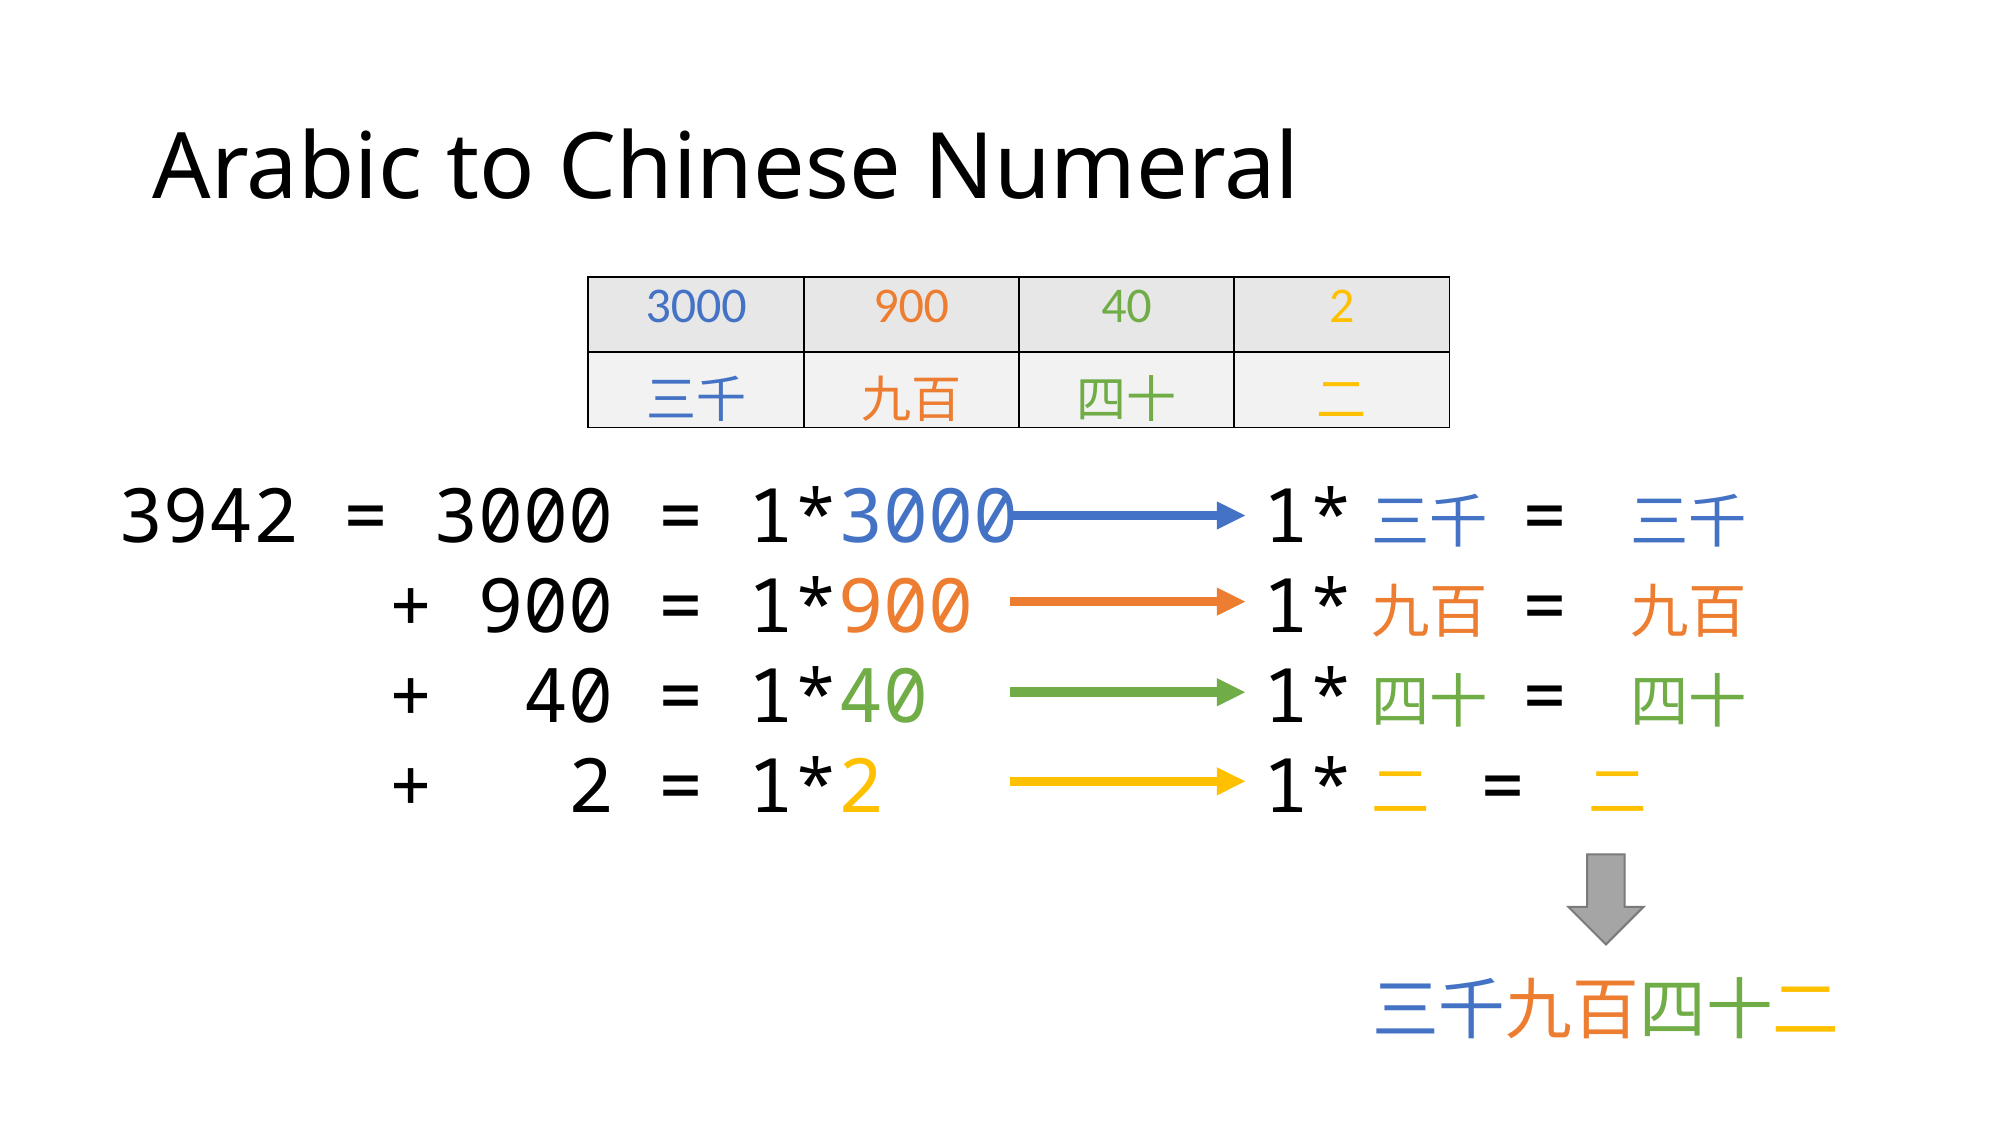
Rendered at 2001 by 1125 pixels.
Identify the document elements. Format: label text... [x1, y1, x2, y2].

text_box [1565, 853, 1646, 946]
table_cell 三千 [589, 353, 803, 427]
title Arabic to Chinese Numeral [137, 59, 1863, 278]
table_cell 二 [1235, 353, 1449, 427]
table_header 40 [1020, 278, 1233, 351]
text_box 1*三千 = 三千 1*九百 = 九百 1*四十 = 四十 1*二 = 二 [1248, 460, 1762, 836]
table_cell 九百 [805, 353, 1018, 427]
table_header 900 [805, 278, 1018, 351]
table_header 2 [1235, 278, 1449, 351]
table_cell 四十 [1020, 353, 1233, 427]
text_box 3942 = 3000 = 1*3000 + 900 = 1*900 + 40 = 1*40 + 2 = 1*2 [103, 460, 1033, 836]
table_header 3000 [589, 278, 803, 351]
text_box 三千九百四十二 [1357, 959, 1855, 1055]
